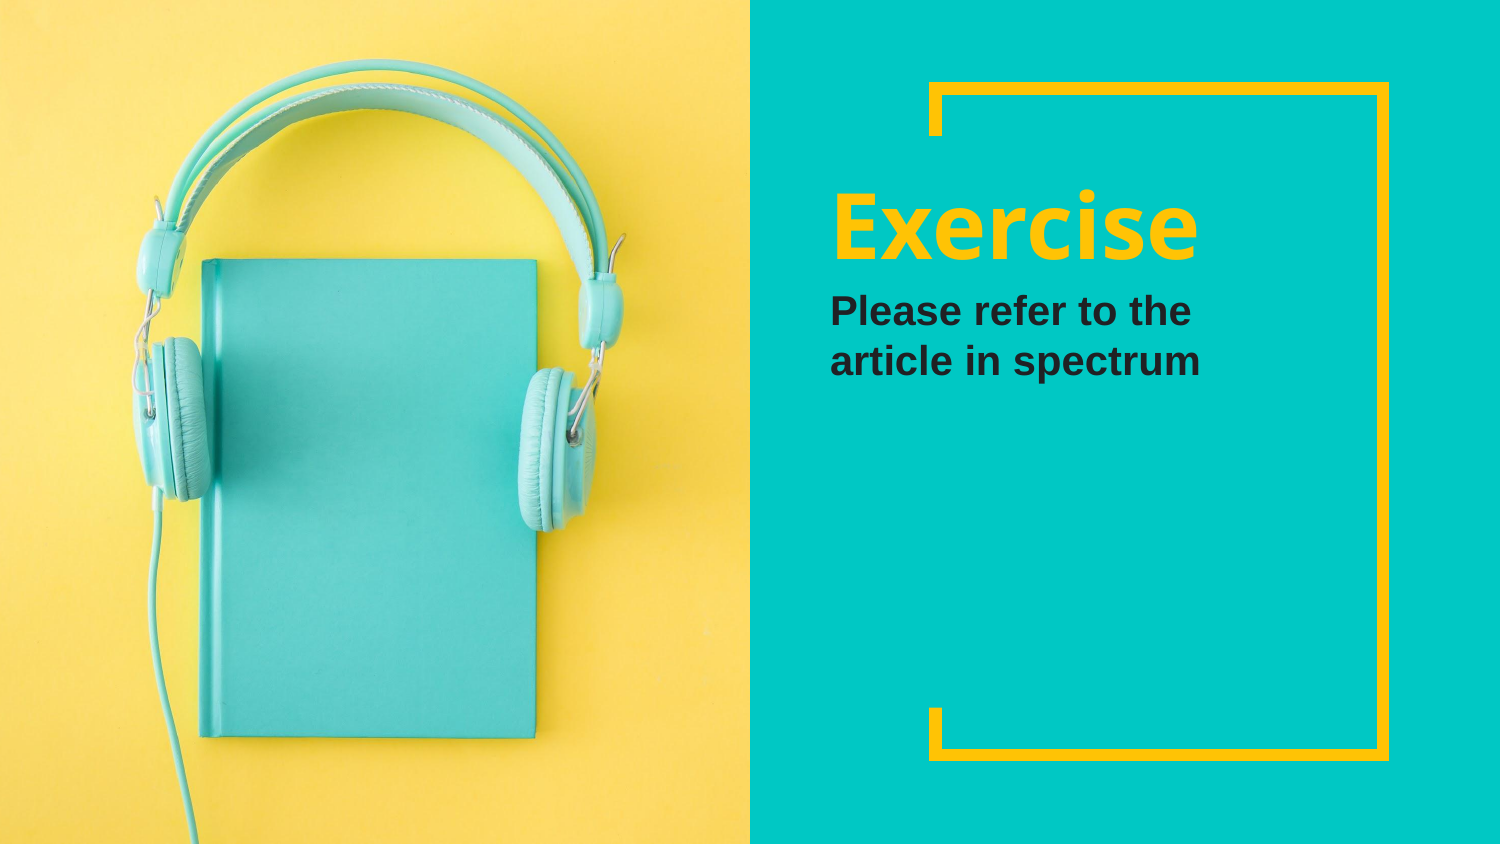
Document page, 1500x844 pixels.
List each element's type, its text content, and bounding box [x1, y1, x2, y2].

picture [0, 0, 751, 844]
subtitle Please refer to the article in spectrum [829, 268, 1331, 708]
title Exercise [829, 136, 1331, 268]
